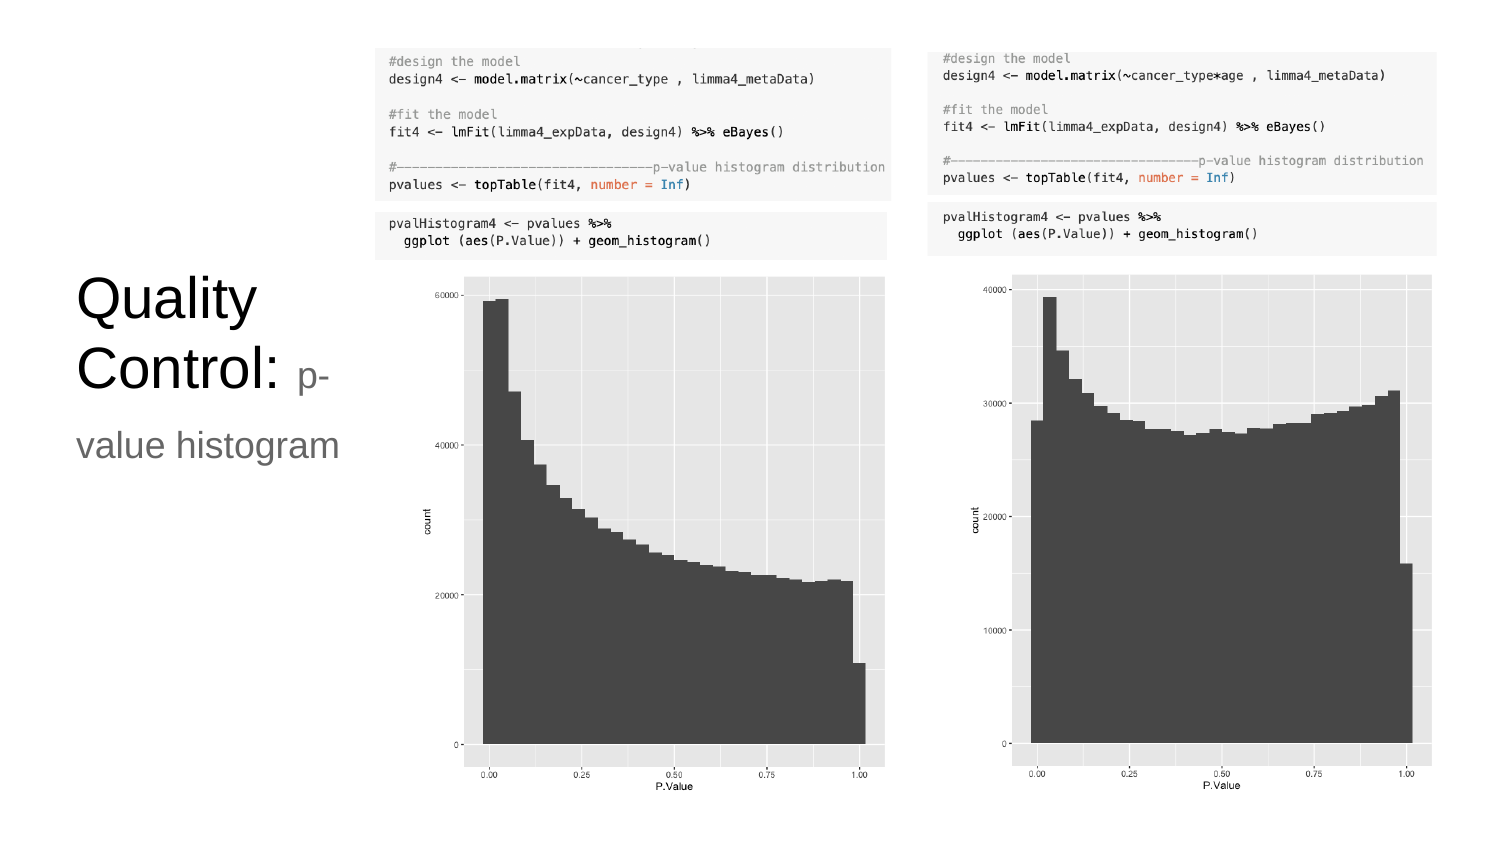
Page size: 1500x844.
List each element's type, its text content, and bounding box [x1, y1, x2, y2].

picture [964, 269, 1437, 796]
picture [374, 48, 892, 201]
picture [374, 211, 888, 260]
picture [417, 271, 890, 798]
picture [924, 202, 1437, 257]
picture [924, 51, 1437, 195]
title Quality Control: p-value histogram [61, 244, 391, 339]
